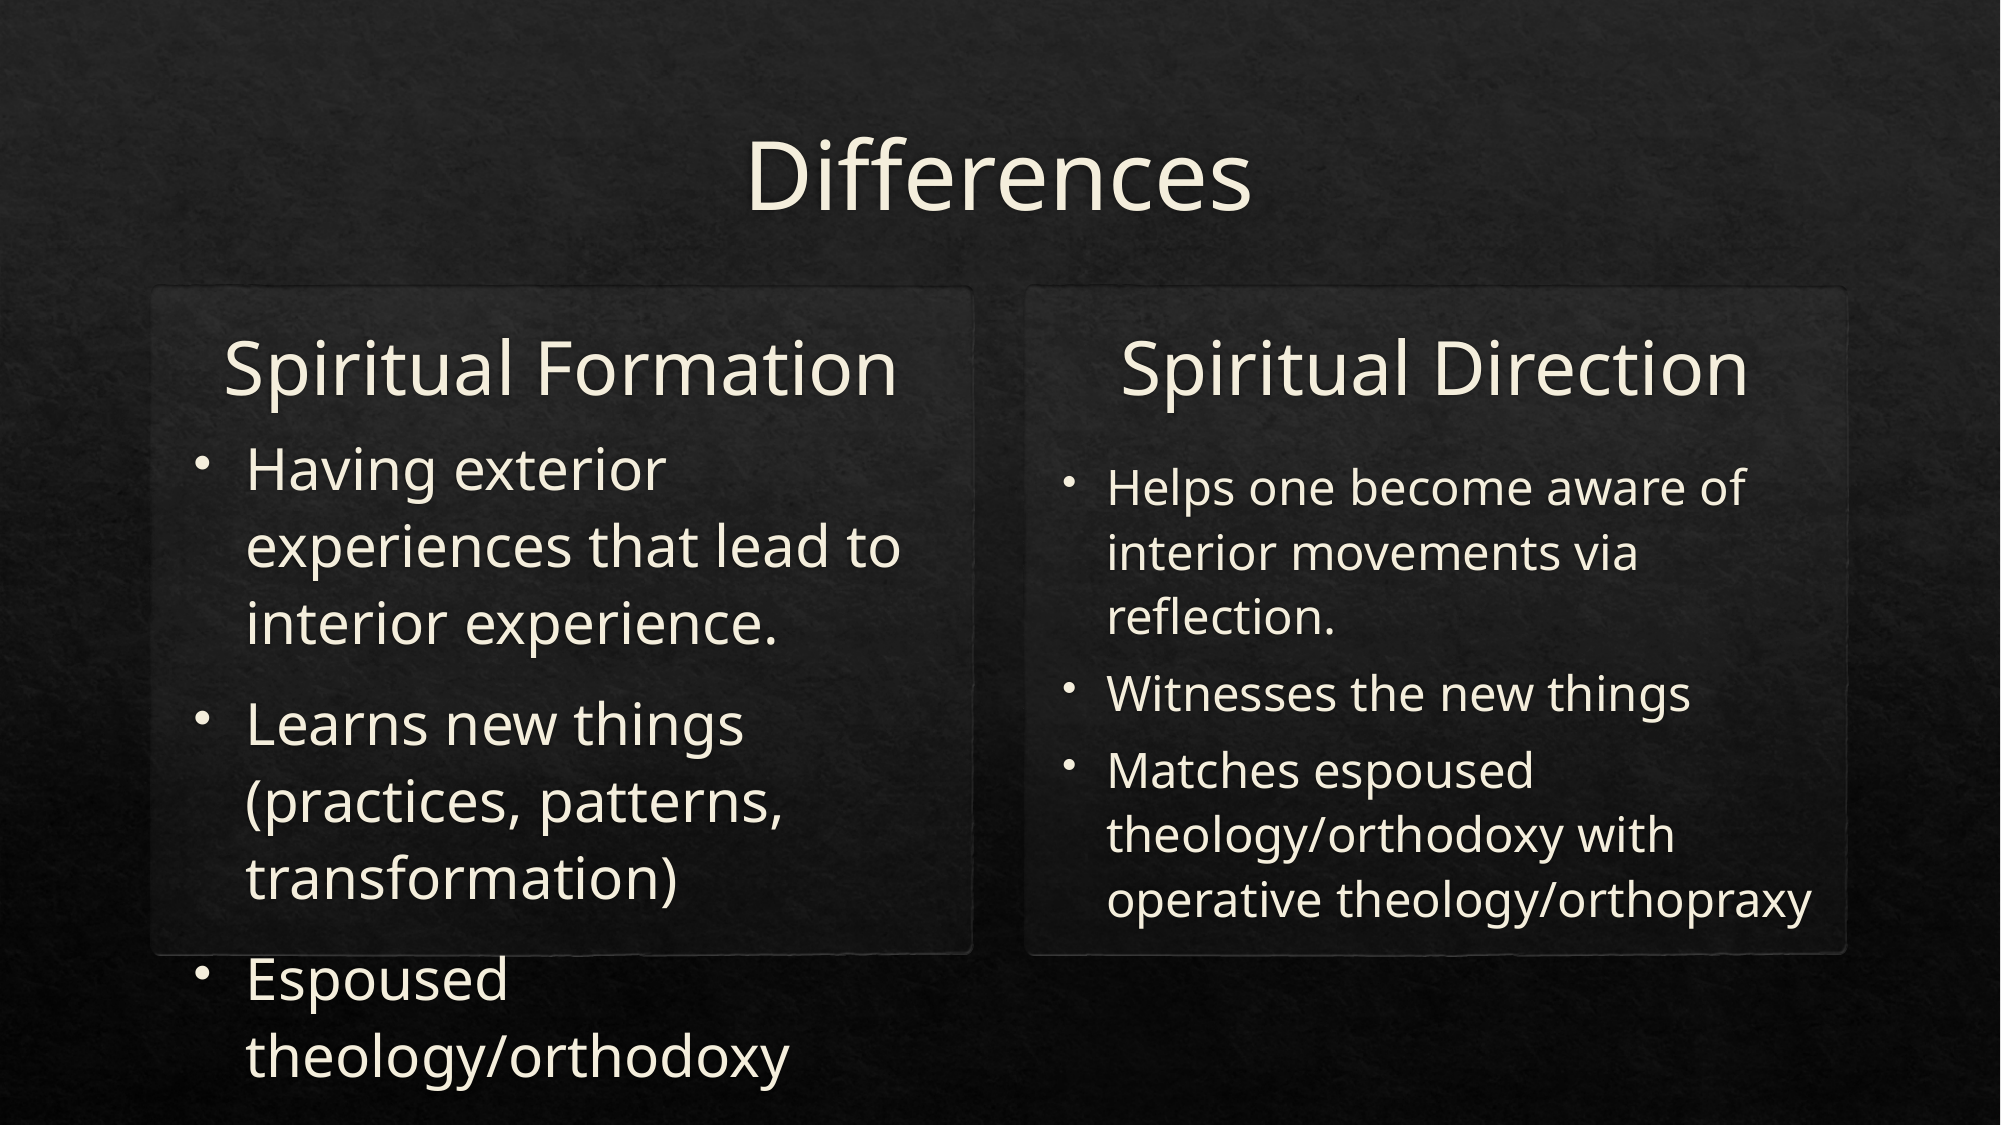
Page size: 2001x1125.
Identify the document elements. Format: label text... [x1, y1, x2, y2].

list Spiritual Formation [171, 304, 954, 416]
picture [1023, 284, 1849, 957]
title Differences [149, 99, 1849, 260]
list Spiritual Direction [1043, 304, 1828, 418]
picture [149, 284, 975, 957]
list Having exterior experiences that lead to interior experience. Learns new things (practices, patterns, transformation) Espoused theology/orthodoxy [174, 417, 957, 1036]
list Helps one become aware of interior movements via reflection. Witnesses the new things Matches espoused theology/orthodoxy with operative theology/orthopraxy [1043, 443, 1849, 943]
